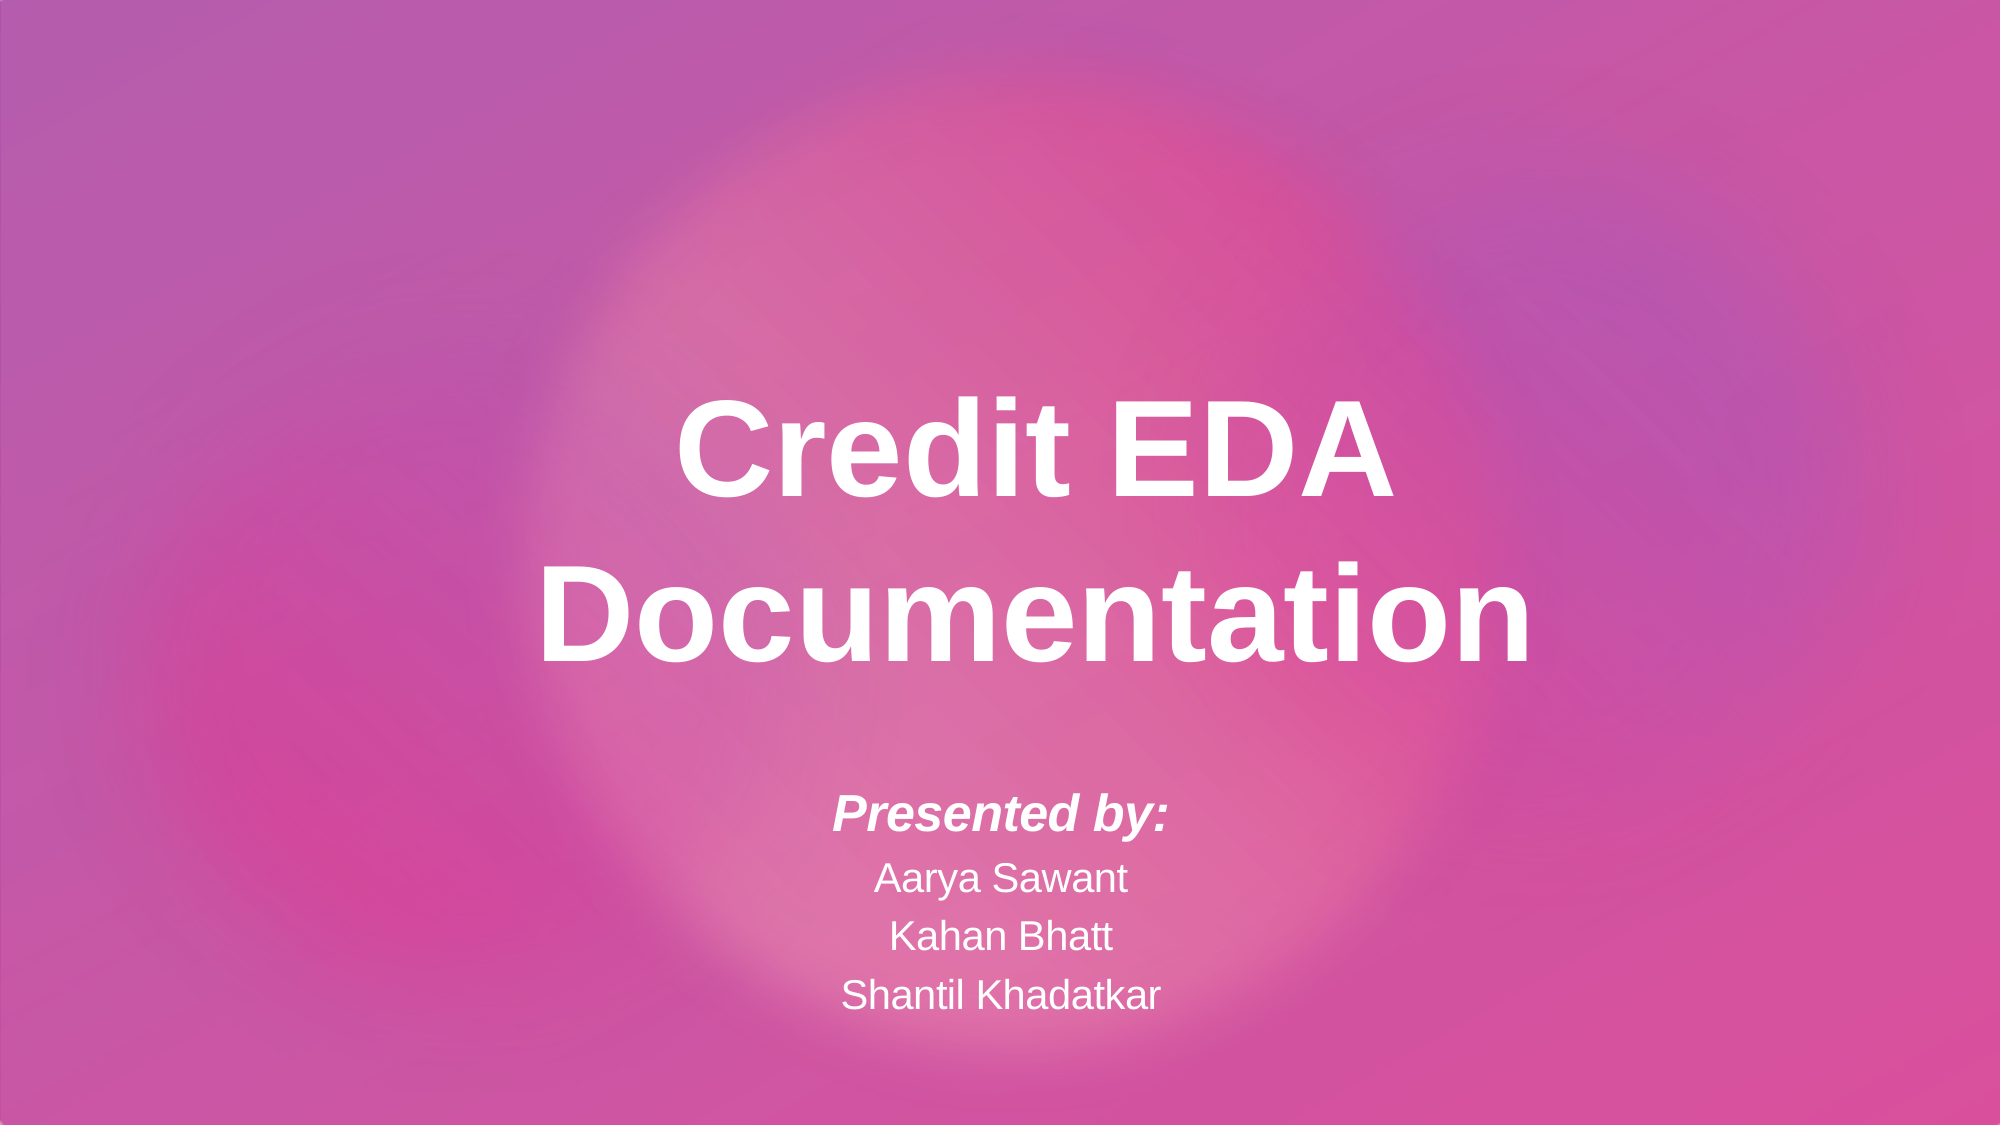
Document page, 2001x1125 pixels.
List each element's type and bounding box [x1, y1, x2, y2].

text_box [0, 0, 2000, 1125]
